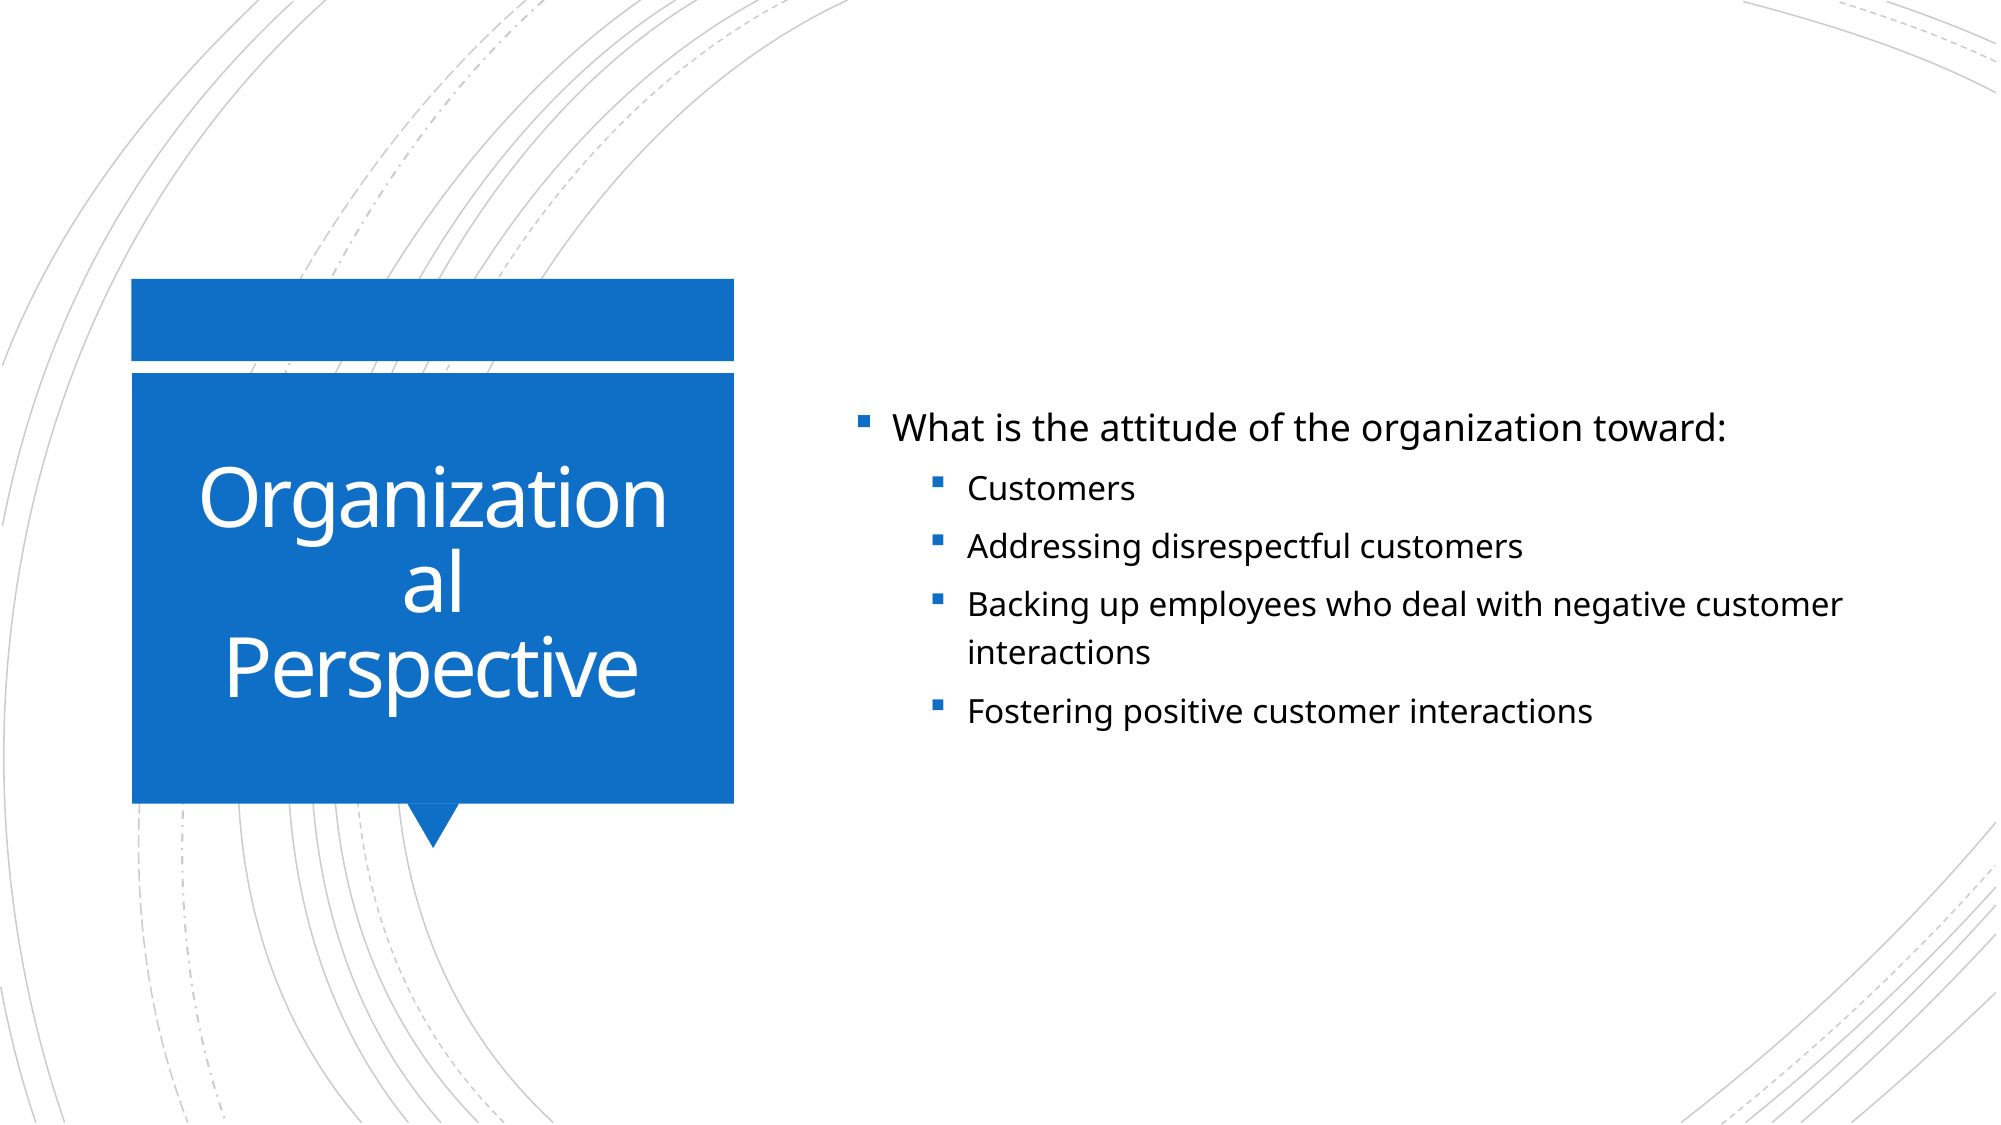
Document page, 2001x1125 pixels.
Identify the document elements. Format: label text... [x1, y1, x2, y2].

title Organizational Perspective [145, 385, 720, 789]
list What is the attitude of the organization toward: Customers Addressing disrespectful customers Backing up employees who deal with negative customer interactions Fostering positive customer interactions [839, 131, 1871, 993]
